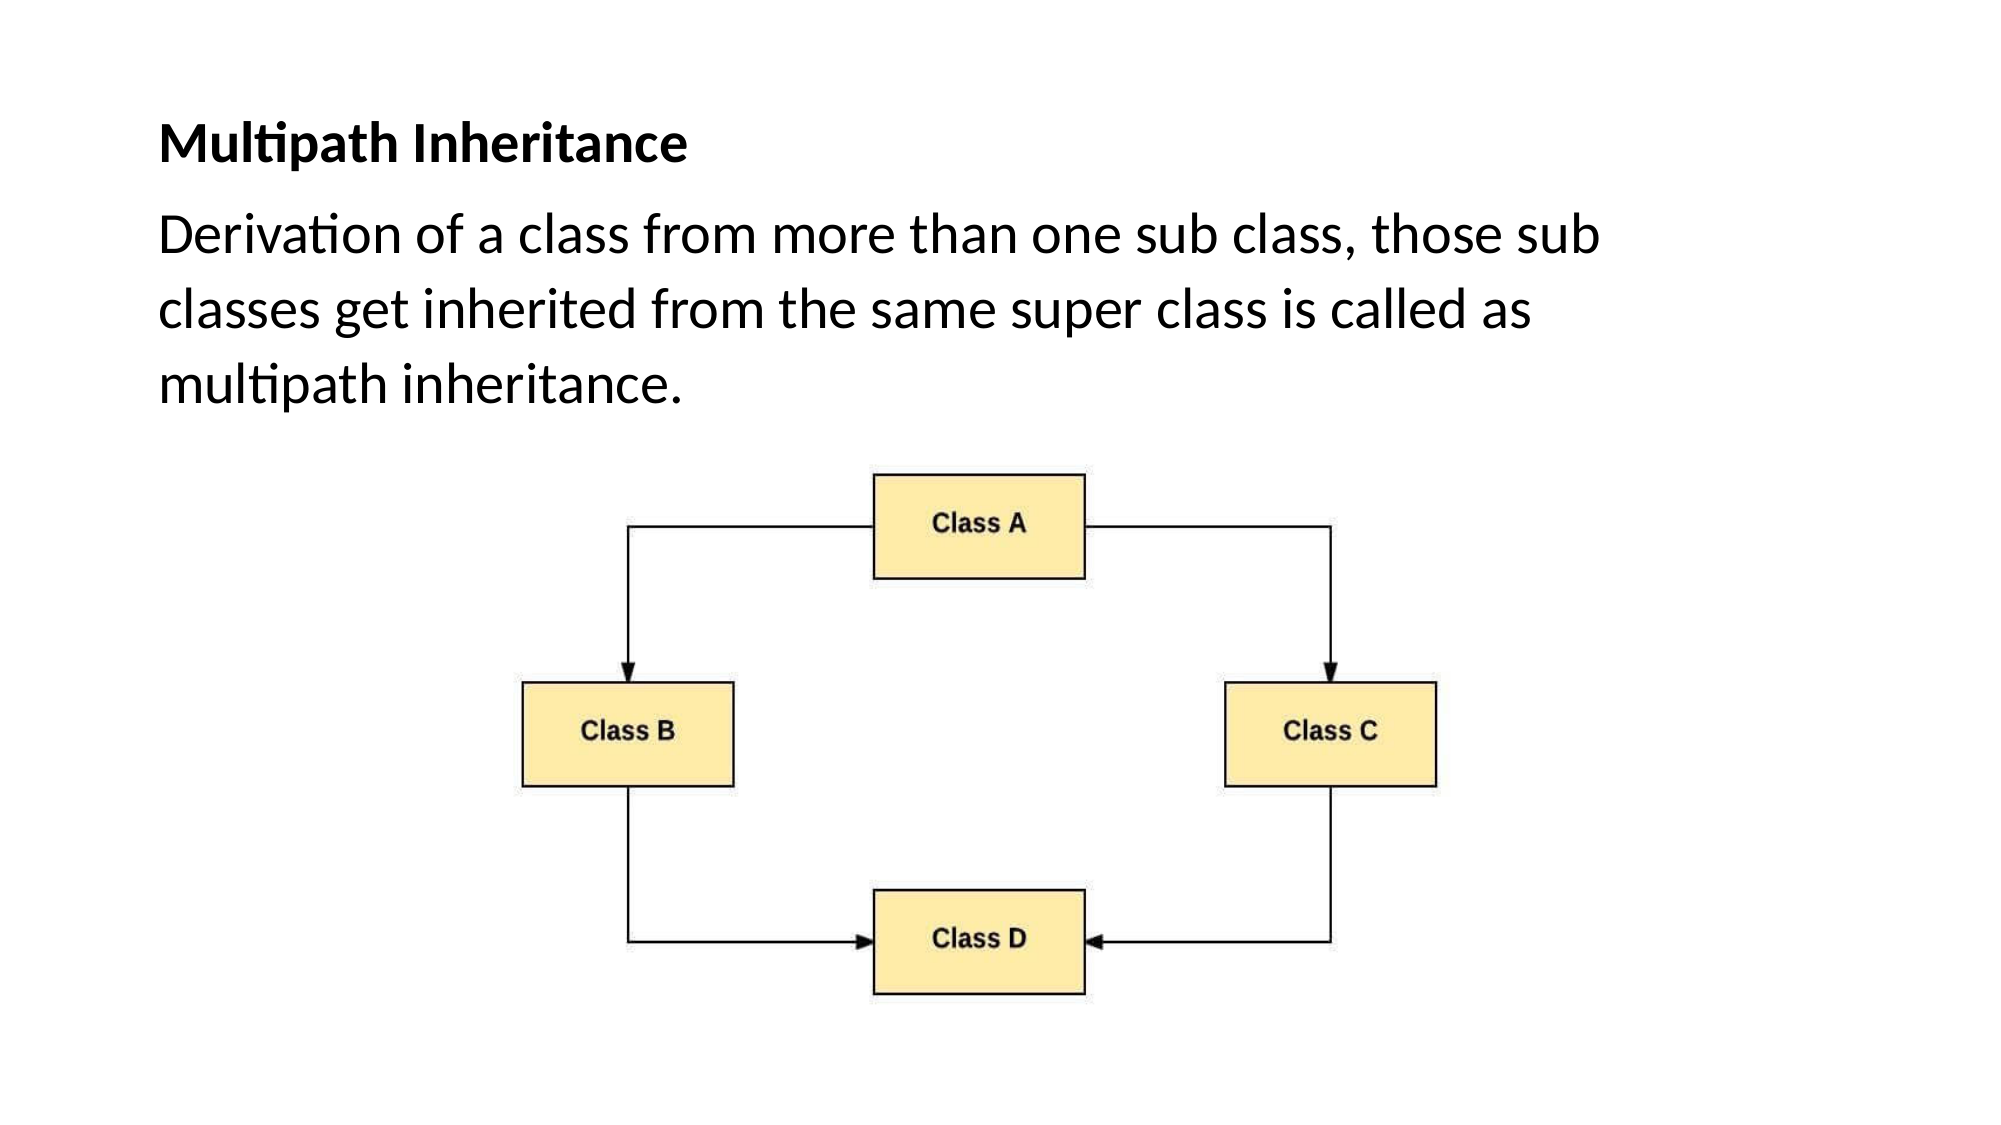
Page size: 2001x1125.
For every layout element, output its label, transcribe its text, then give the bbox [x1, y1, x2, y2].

text_box Multipath Inheritance Derivation of a class from more than one sub class, those sub classes get inherited from the same super class is called as multipath inheritance. [143, 0, 1783, 423]
picture [476, 423, 1483, 1046]
